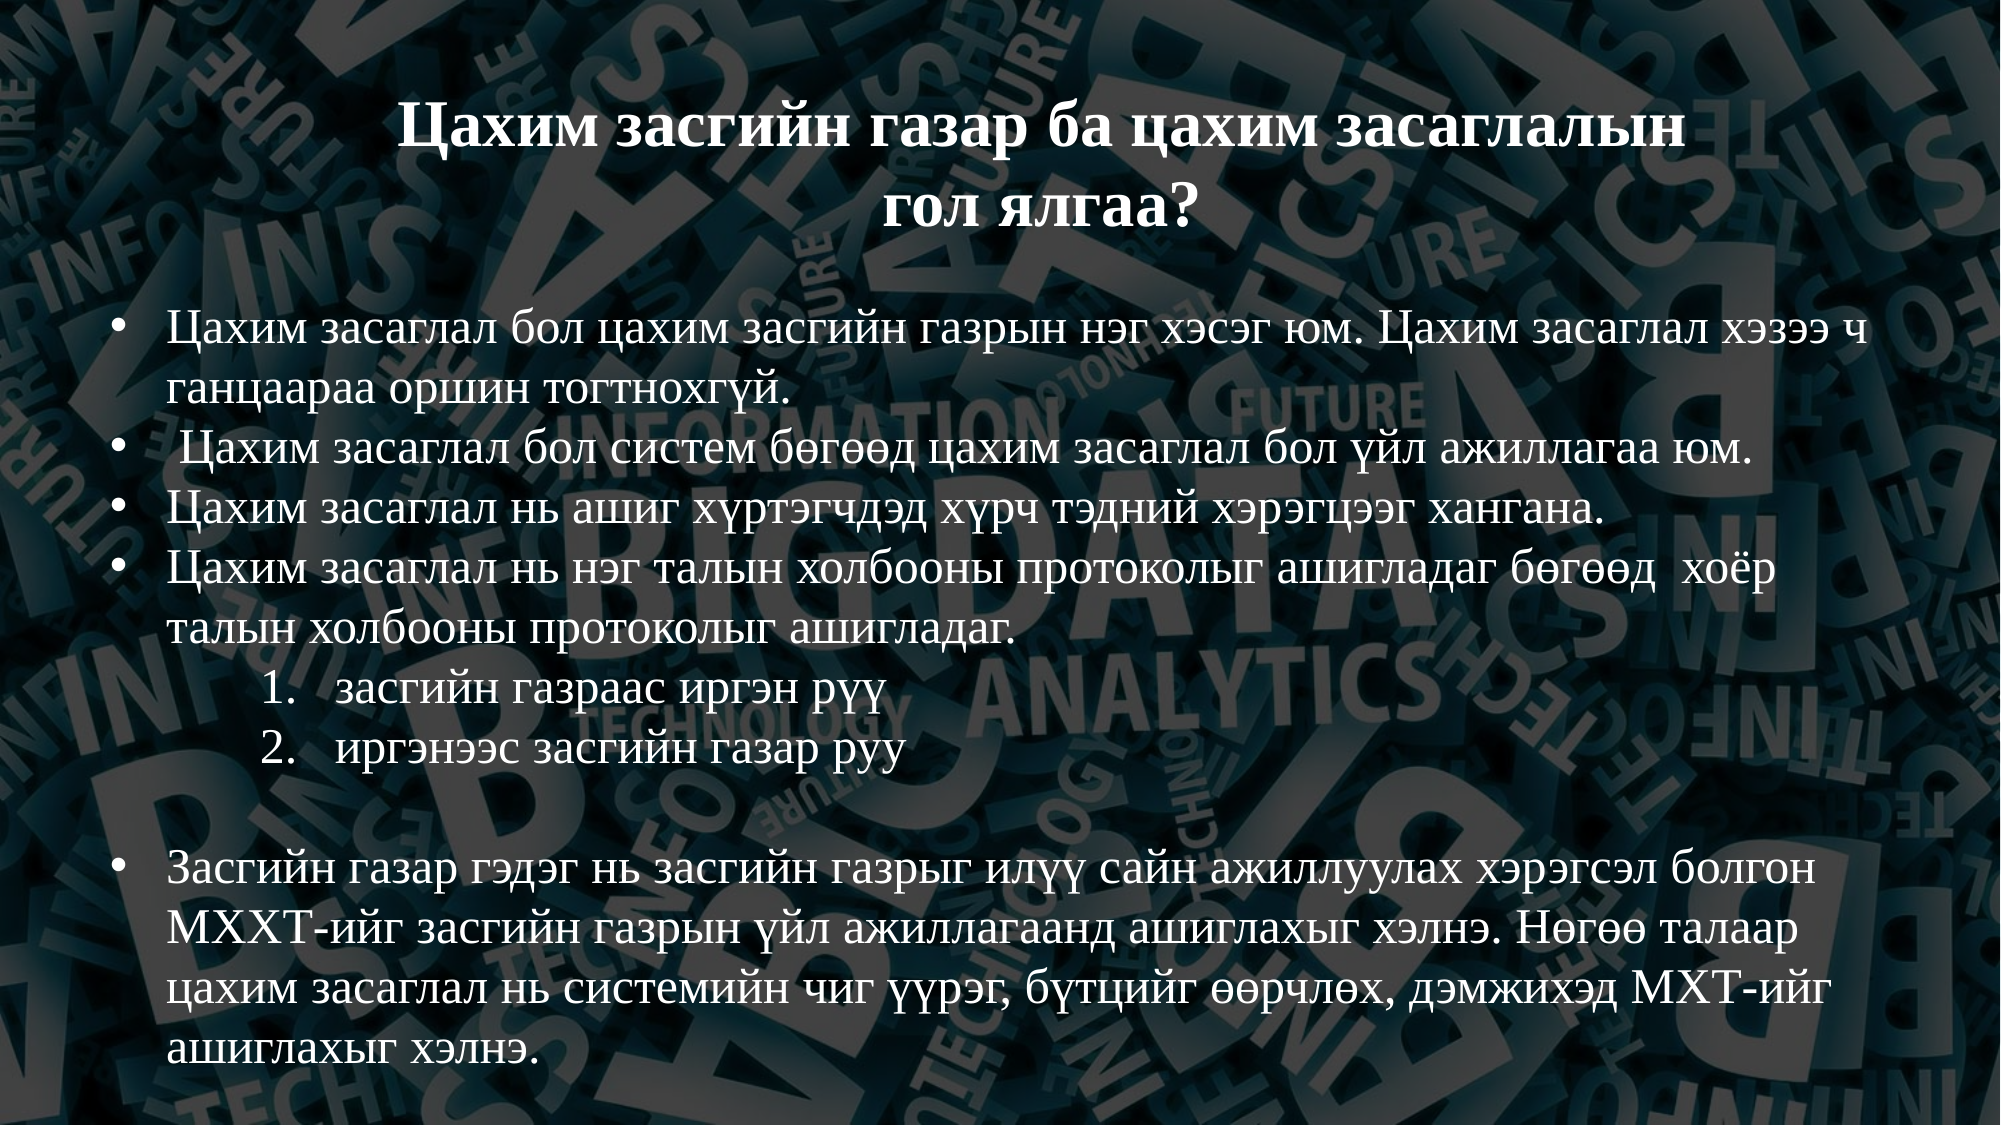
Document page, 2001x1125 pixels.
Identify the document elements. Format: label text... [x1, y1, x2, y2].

picture [0, 0, 2001, 1125]
text_box Цахим засгийн газар ба цахим засаглалын гол ялгаа? [372, 72, 1713, 286]
text_box Цахим засаглал бол цахим засгийн газрын нэг хэсэг юм. Цахим засаглал хэзээ ч ганцаараа оршин тогтнохгүй. Цахим засаглал бол систем бөгөөд цахим засаглал бол үйл ажиллагаа юм. Цахим засаглал нь ашиг хүртэгчдэд хүрч тэдний хэрэгцээг хангана. Цахим засаглал нь нэг талын холбооны протоколыг ашигладаг бөгөөд хоёр талын холбооны протоколыг ашигладаг. засгийн газраас иргэн рүү иргэнээс засгийн газар руу Засгийн газар гэдэг нь засгийн газрыг илүү сайн ажиллуулах хэрэгсэл болгон МХХТ-ийг засгийн газрын үйл ажиллагаанд ашиглахыг хэлнэ. Нөгөө талаар цахим засаглал нь системийн чиг үүрэг, бүтцийг өөрчлөх, дэмжихэд МХТ-ийг ашиглахыг хэлнэ. [20, 286, 1924, 1125]
